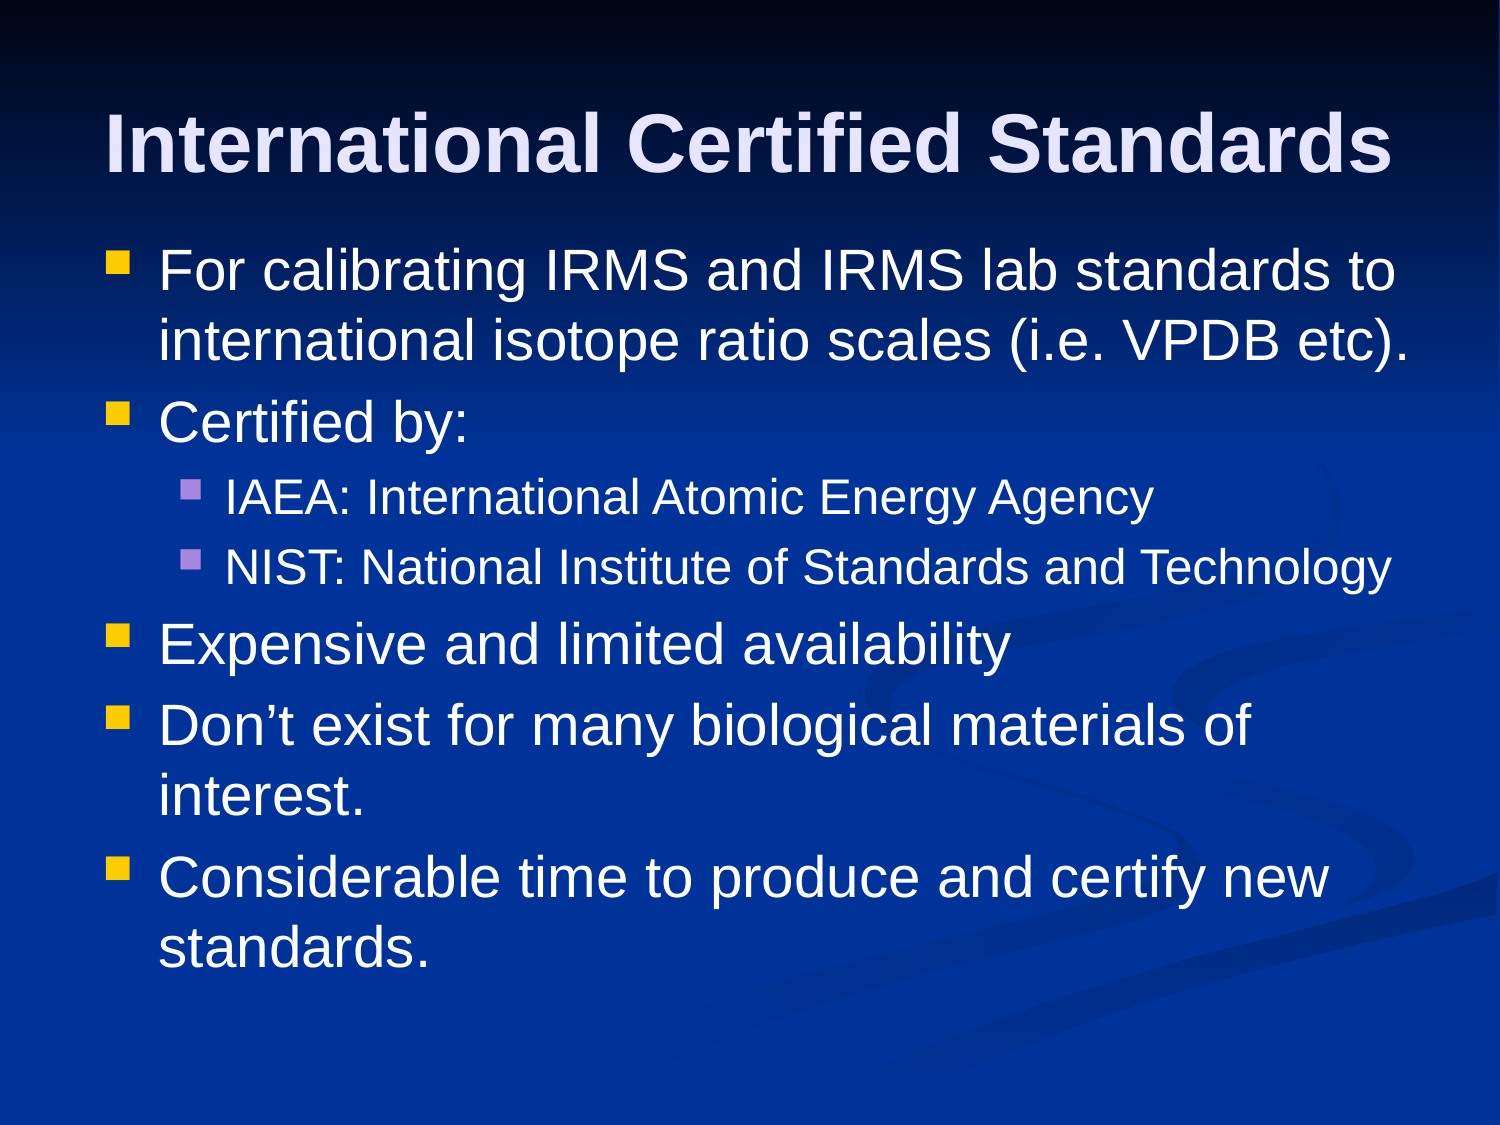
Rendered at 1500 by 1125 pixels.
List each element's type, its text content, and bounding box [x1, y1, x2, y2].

title International Certified Standards [74, 44, 1426, 233]
list For calibrating IRMS and IRMS lab standards to international isotope ratio scales (i.e. VPDB etc). Certified by: IAEA: International Atomic Energy Agency NIST: National Institute of Standards and Technology Expensive and limited availability Don’t exist for many biological materials of interest. Considerable time to produce and certify new standards. [87, 224, 1438, 1038]
